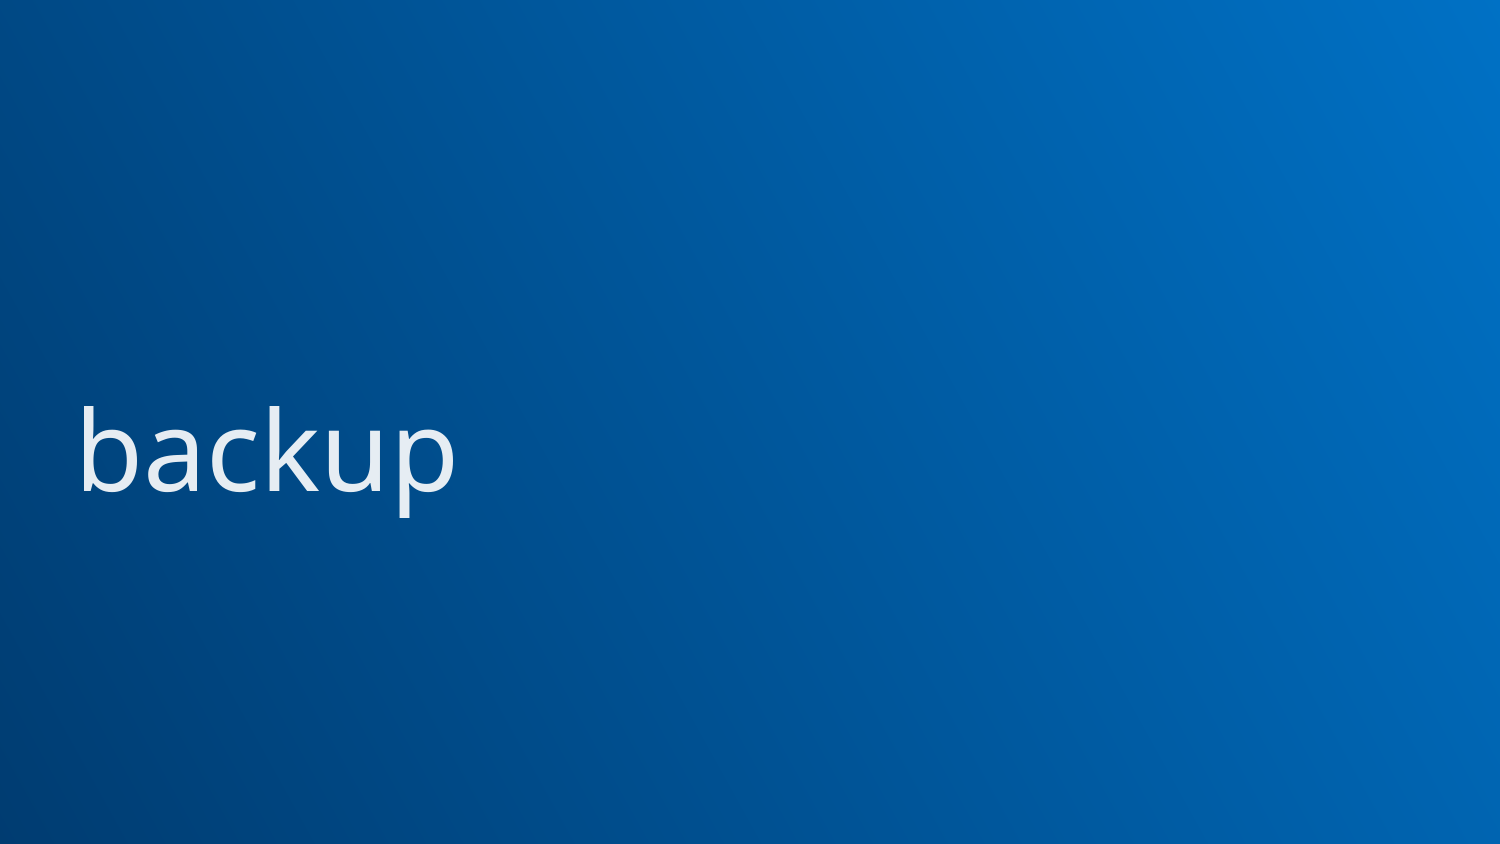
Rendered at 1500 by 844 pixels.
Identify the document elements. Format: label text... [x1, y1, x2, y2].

title backup [74, 345, 1350, 514]
